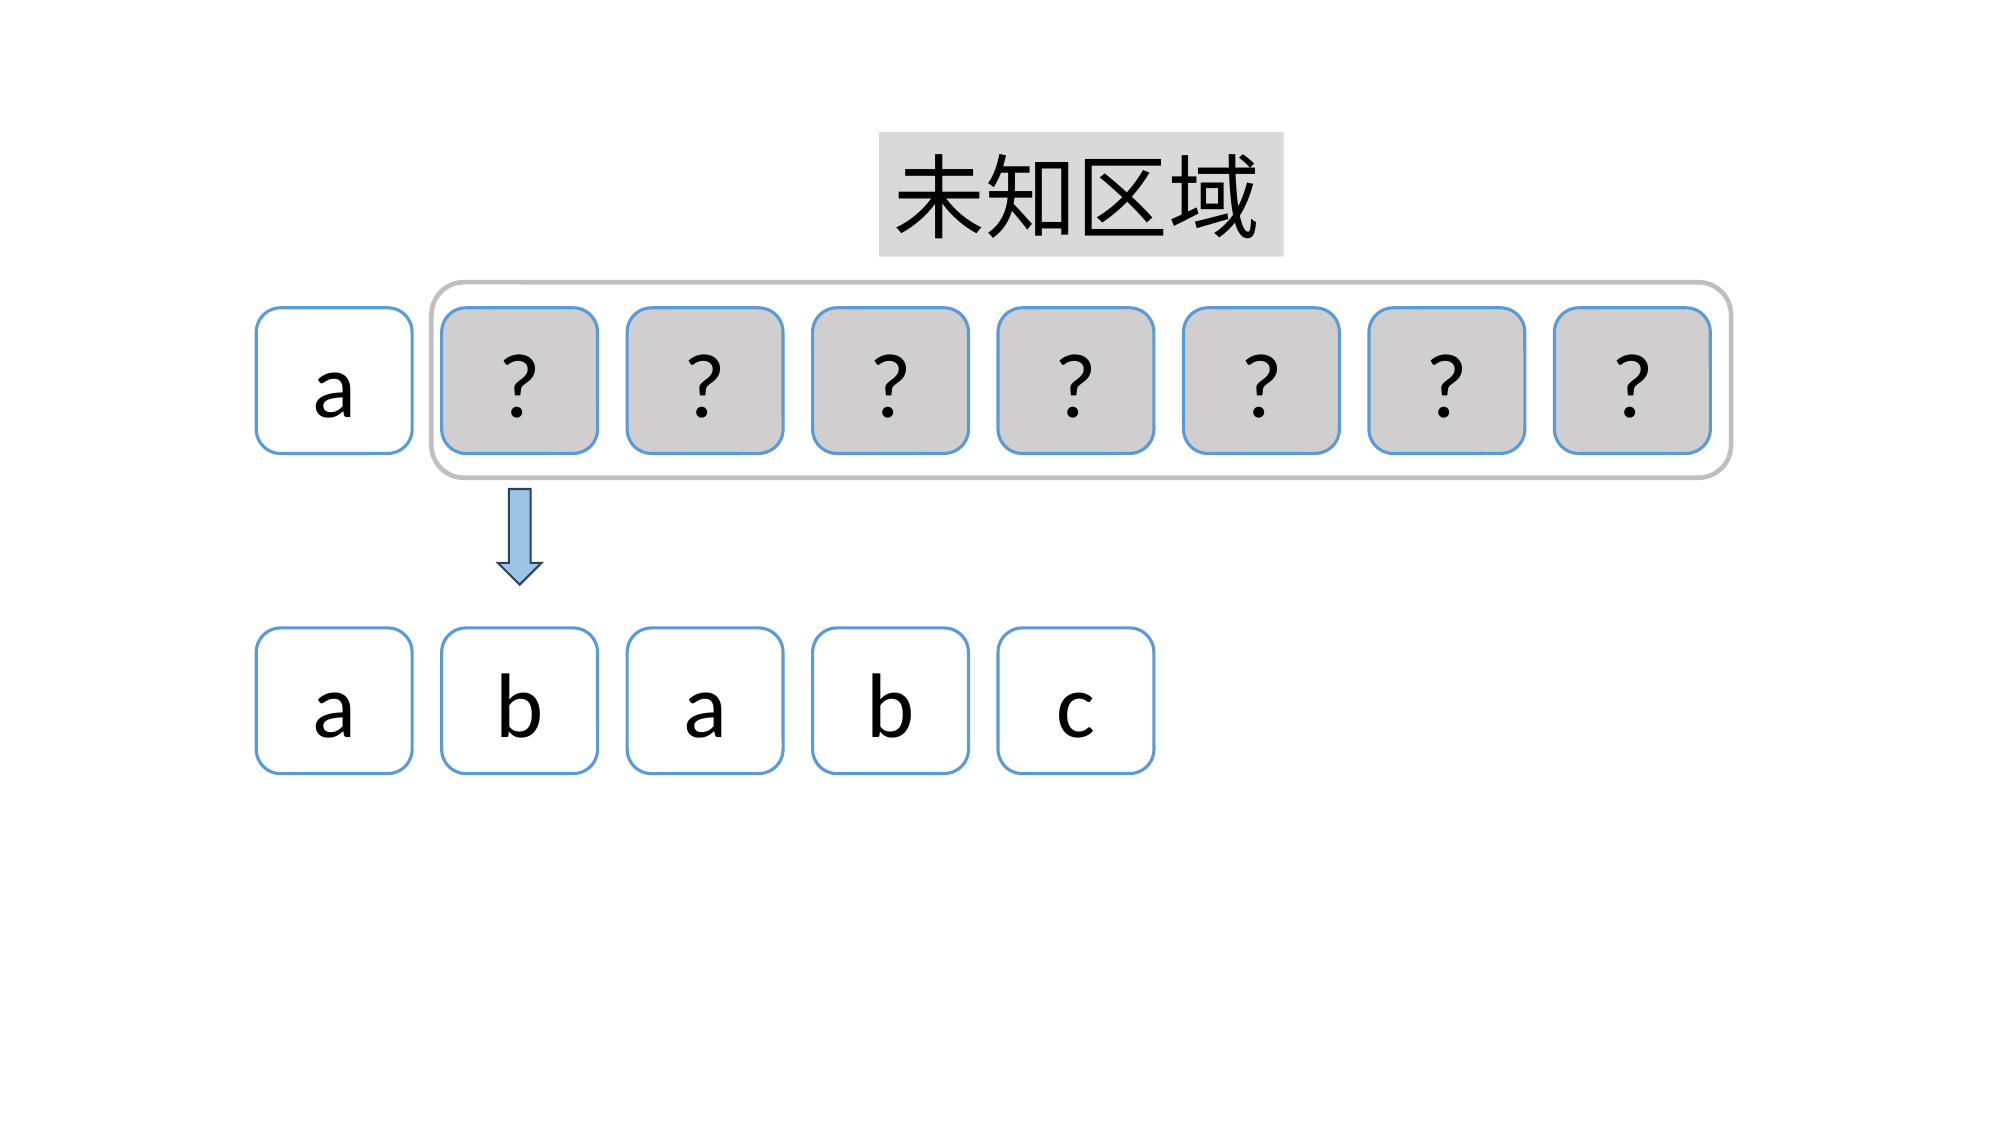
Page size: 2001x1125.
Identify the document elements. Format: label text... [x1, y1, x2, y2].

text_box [256, 307, 1711, 454]
text_box [431, 281, 1733, 479]
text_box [256, 627, 1154, 774]
text_box 未知区域 [878, 131, 1284, 257]
text_box [495, 487, 544, 587]
